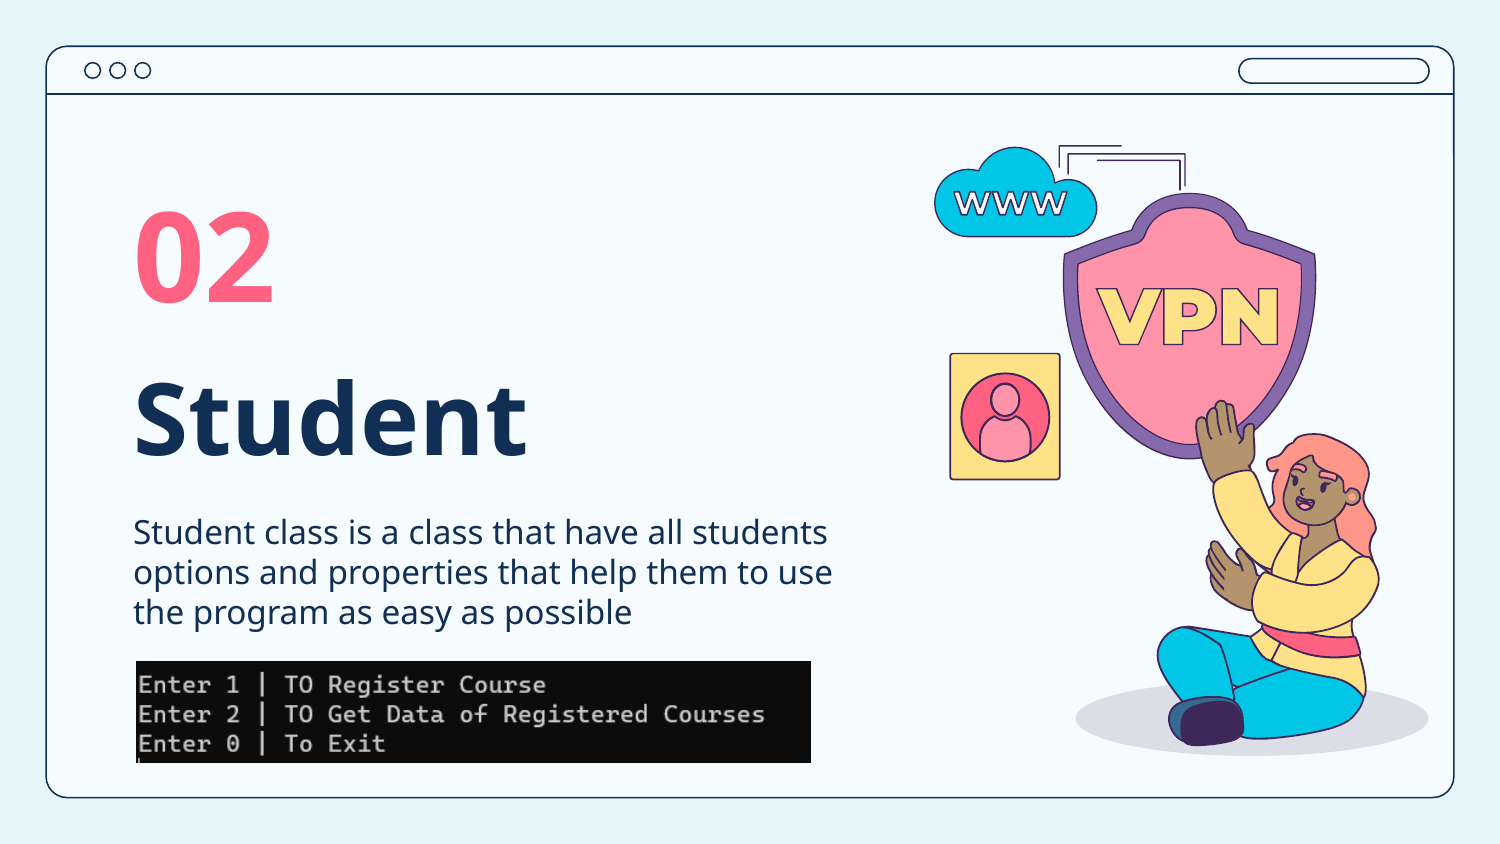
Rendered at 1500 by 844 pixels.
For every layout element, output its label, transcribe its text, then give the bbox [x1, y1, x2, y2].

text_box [933, 144, 1429, 757]
title Student [118, 352, 896, 491]
subtitle Student class is a class that have all students options and properties that help them to use the program as easy as possible [118, 496, 896, 729]
title 02 [118, 204, 398, 343]
picture [136, 661, 811, 763]
